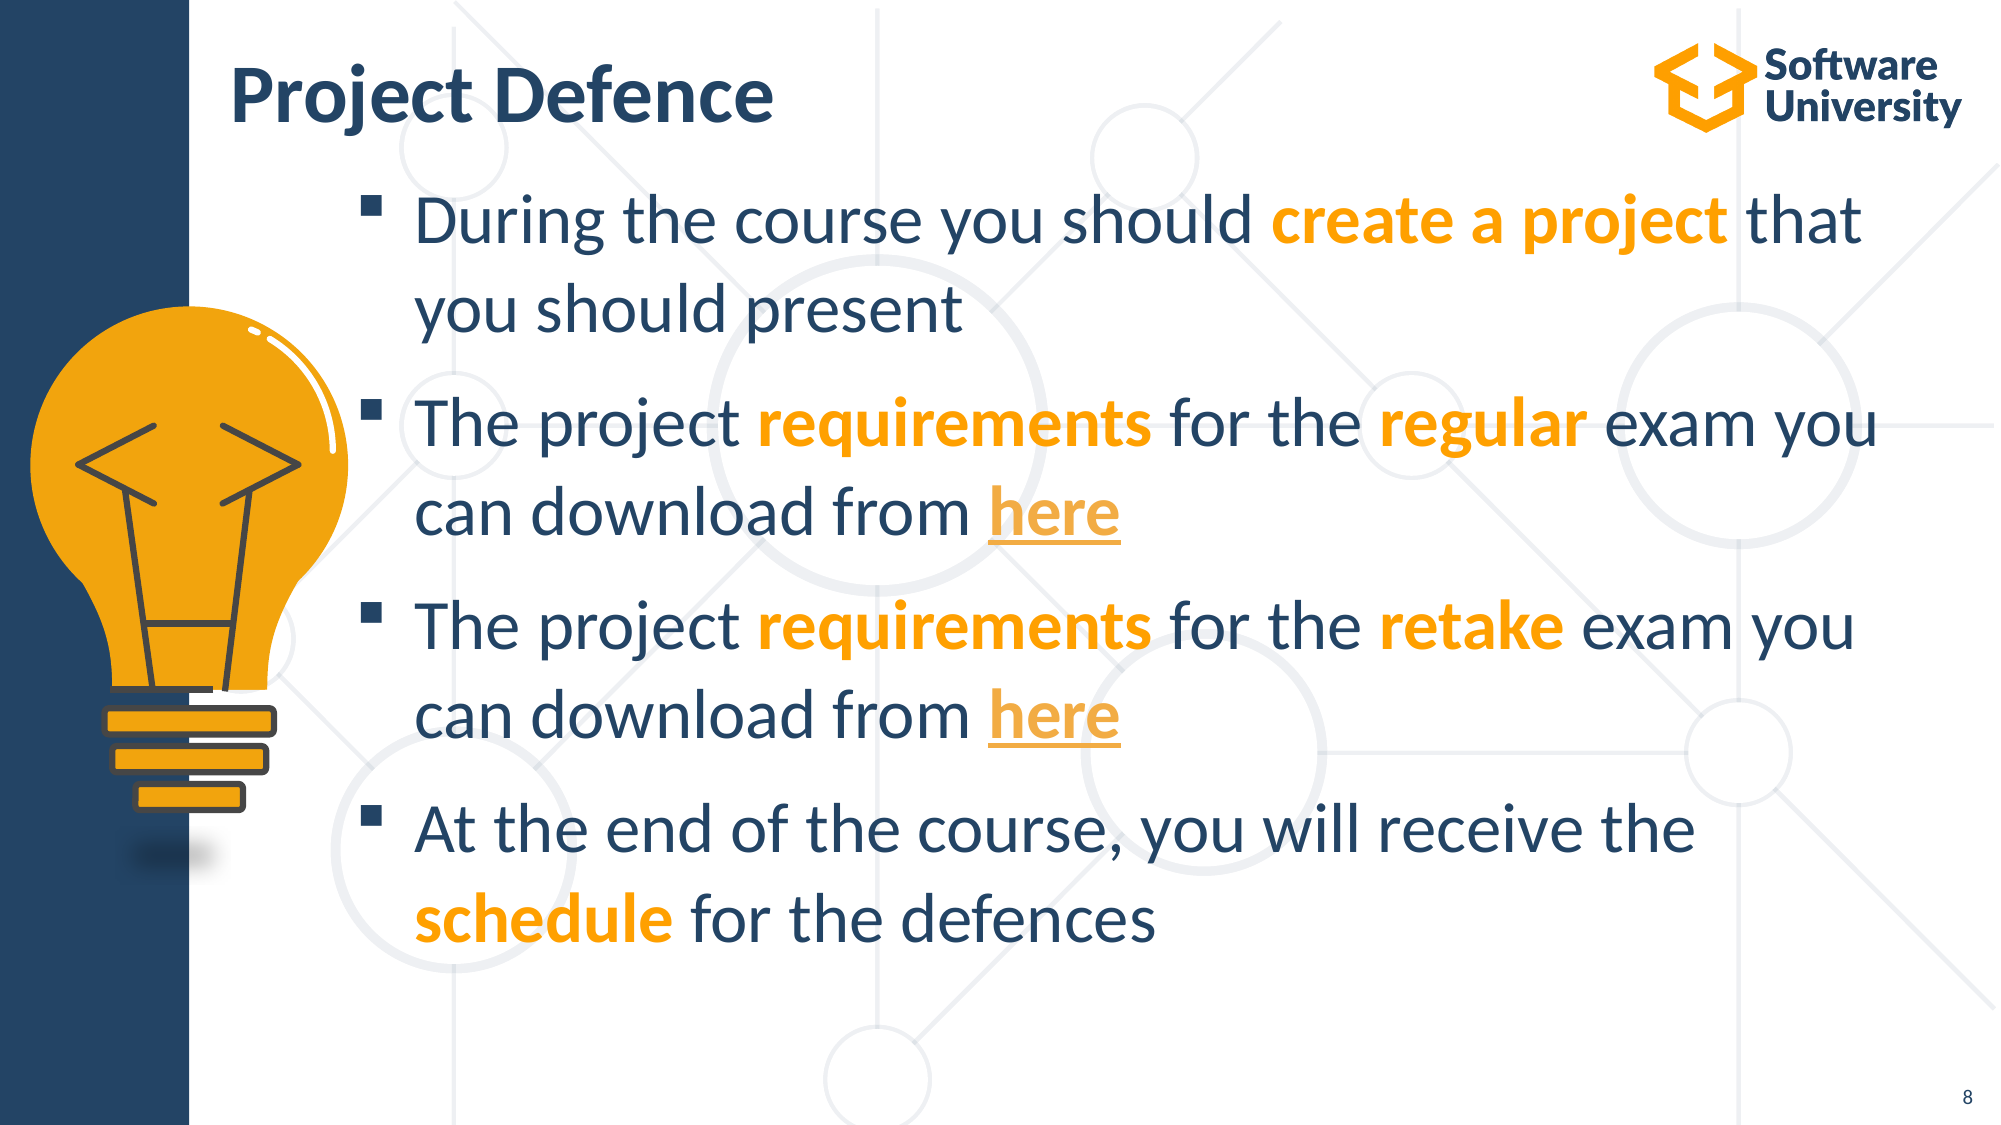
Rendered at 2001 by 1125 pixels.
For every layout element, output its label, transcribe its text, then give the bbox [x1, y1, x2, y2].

title Project Defence [212, 16, 1628, 162]
picture [1641, 31, 1973, 145]
text_box 8 [1927, 1067, 1989, 1117]
list During the course you should create a project that you should present The project requirements for the regular exam you can download from here The project requirements for the retake exam you can download from here At the end of the course, you will receive the schedule for the defences [337, 162, 1966, 1100]
